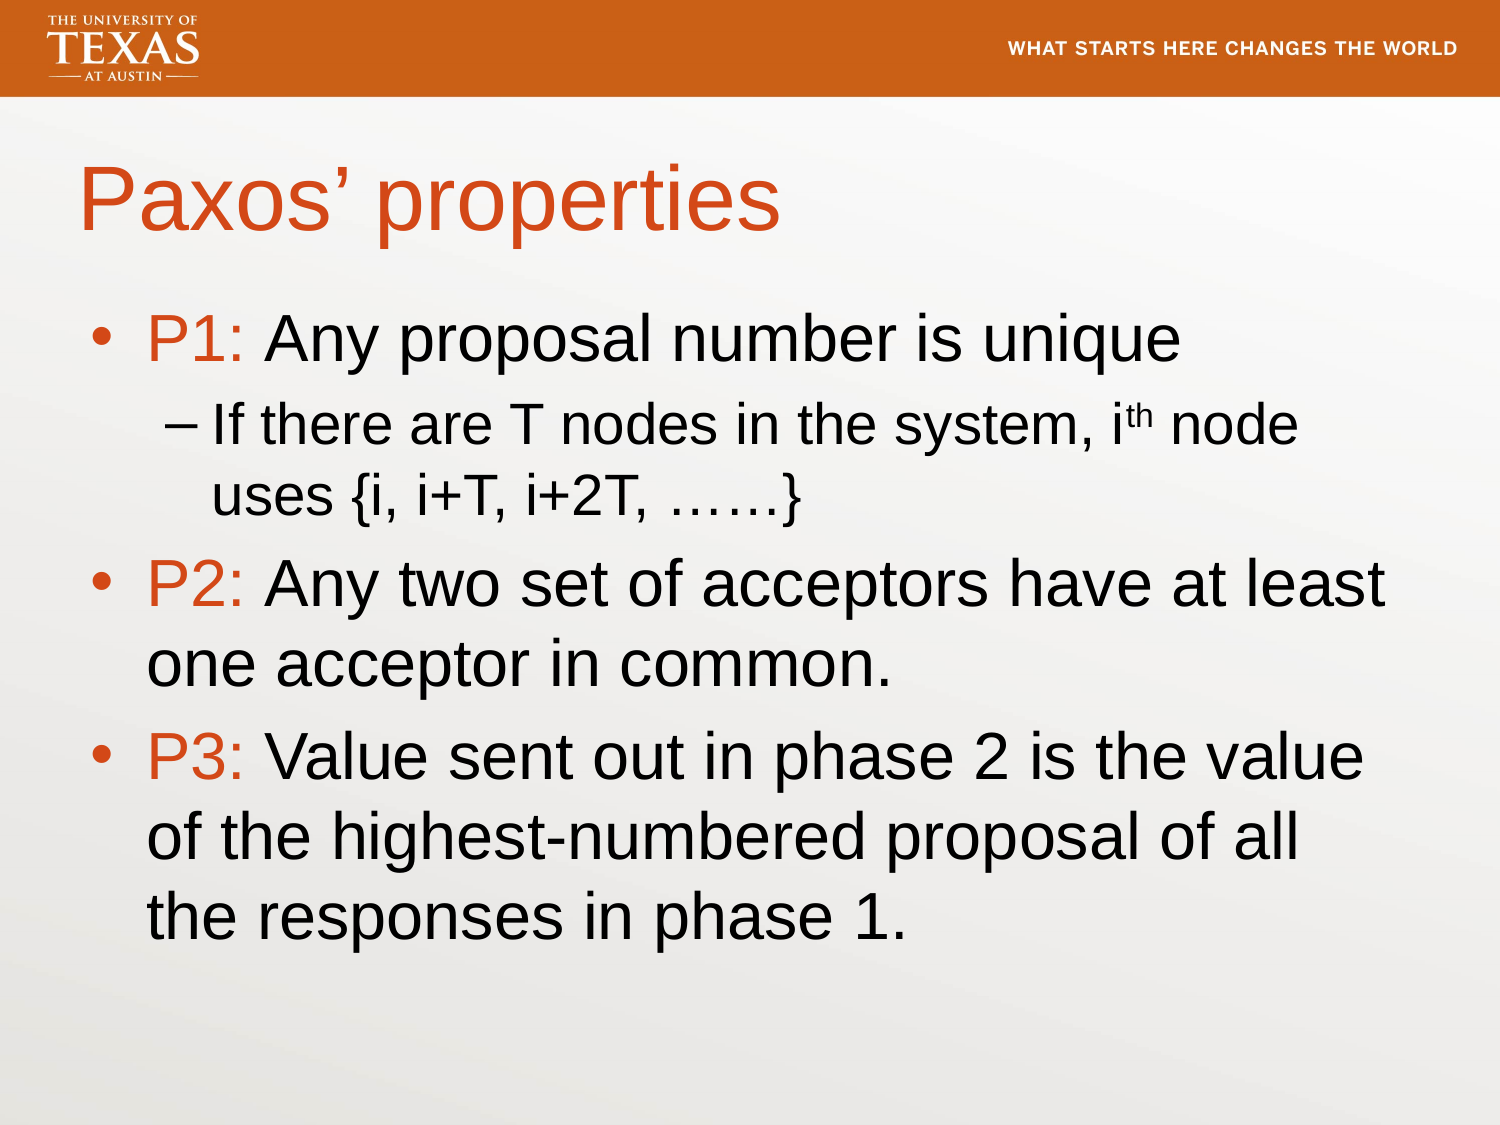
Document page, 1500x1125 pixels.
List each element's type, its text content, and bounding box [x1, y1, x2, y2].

list P1: Any proposal number is unique If there are T nodes in the system, ith node uses {i, i+T, i+2T, ……} P2: Any two set of acceptors have at least one acceptor in common. P3: Value sent out in phase 2 is the value of the highest-numbered proposal of all the responses in phase 1. [75, 287, 1425, 1005]
picture [0, 0, 1500, 1125]
title Paxos’ properties [62, 99, 1413, 288]
